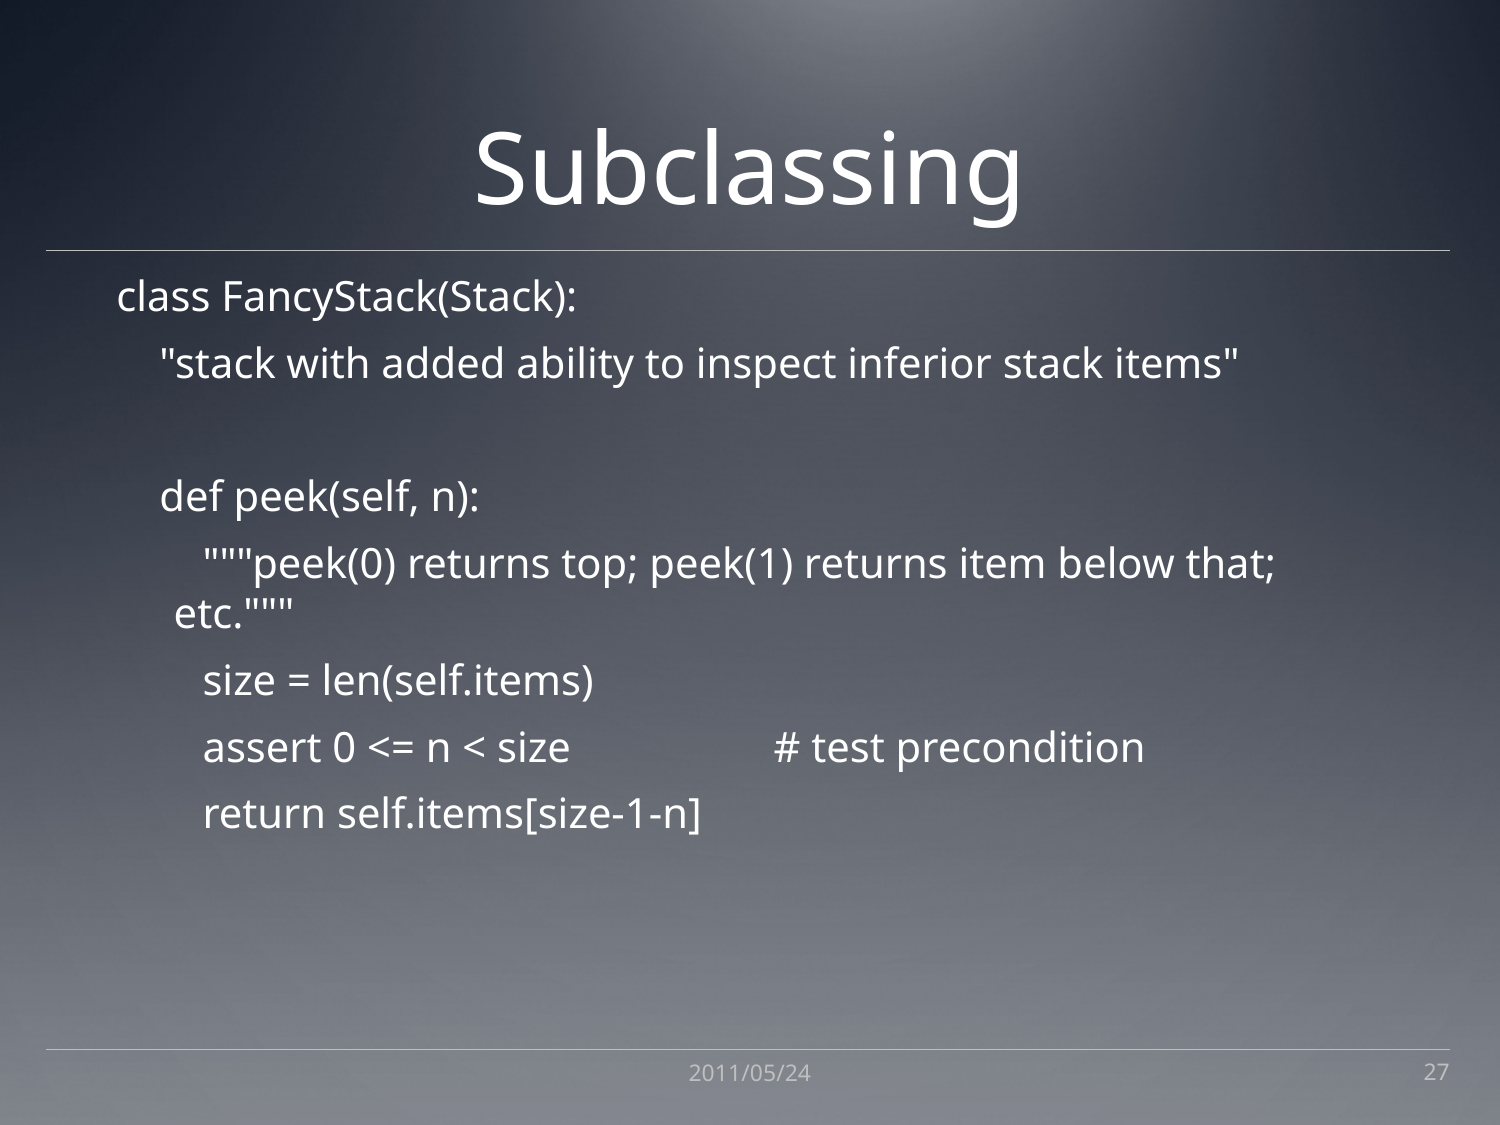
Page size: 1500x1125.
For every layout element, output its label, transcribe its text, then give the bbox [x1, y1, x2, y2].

slide_number 27 [1325, 1042, 1450, 1103]
title Subclassing [105, 17, 1394, 233]
list class FancyStack(Stack): "stack with added ability to inspect inferior stack items" def peek(self, n): """peek(0) returns top; peek(1) returns item below that; etc.""" size = len(self.items) assert 0 <= n < size # test precondition return self.items[size-1-n] [101, 262, 1394, 1024]
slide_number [575, 1042, 925, 1103]
